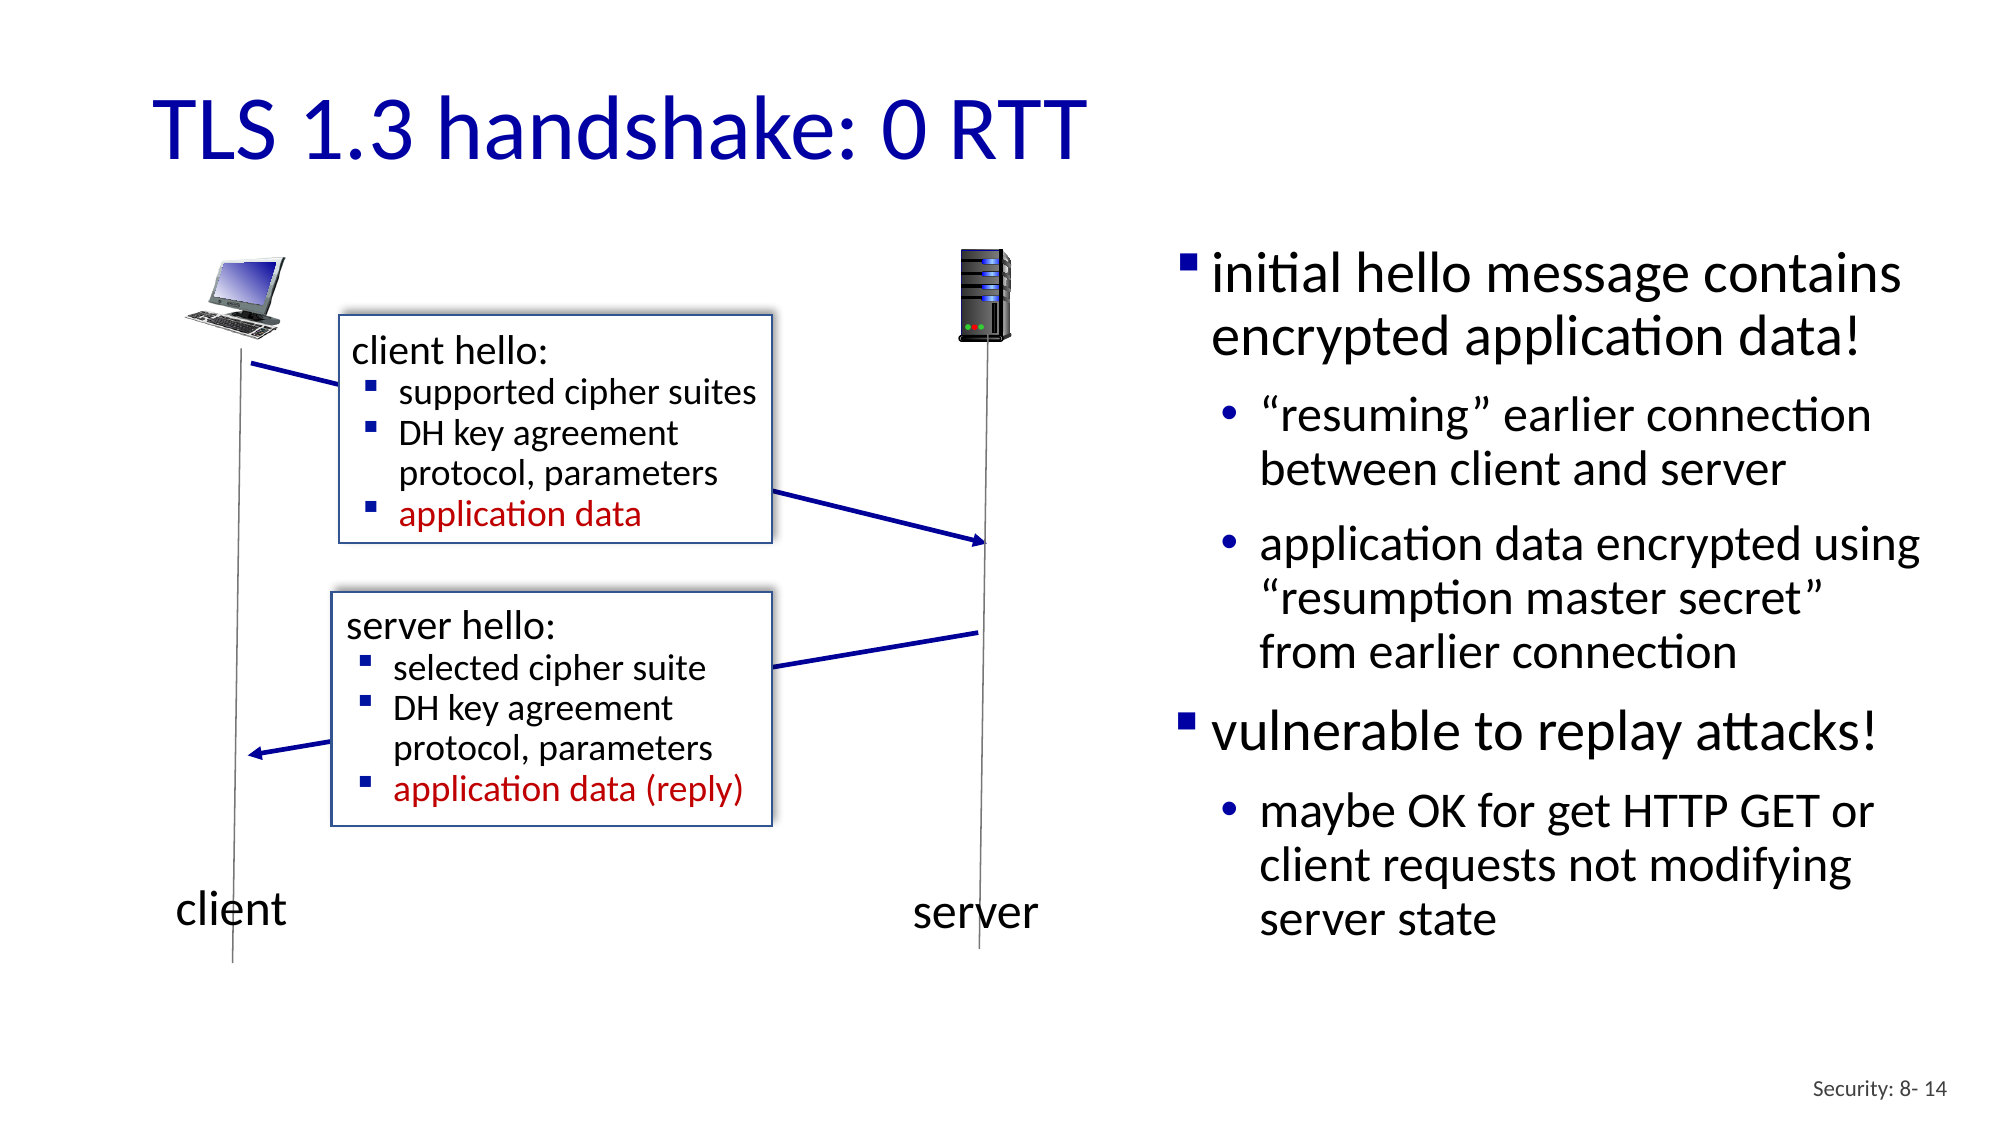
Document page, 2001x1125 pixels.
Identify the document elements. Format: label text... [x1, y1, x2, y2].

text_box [331, 590, 772, 826]
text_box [959, 249, 1012, 342]
text_box server [897, 880, 1064, 946]
title TLS 1.3 handshake: 0 RTT [137, 56, 1863, 204]
text_box client [160, 877, 316, 943]
text_box [247, 741, 329, 760]
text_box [160, 253, 288, 347]
text_box client hello: supported cipher suites DH key agreement protocol, parameters application data [336, 315, 776, 542]
text_box [782, 493, 987, 547]
list initial hello message contains encrypted application data! “resuming” earlier connection between client and server application data encrypted using “resumption master secret” from earlier connection vulnerable to replay attacks! maybe OK for get HTTP GET or client requests not modifying server state [1139, 234, 1948, 1035]
slide_number Security: 8- 14 [1512, 1056, 1963, 1117]
